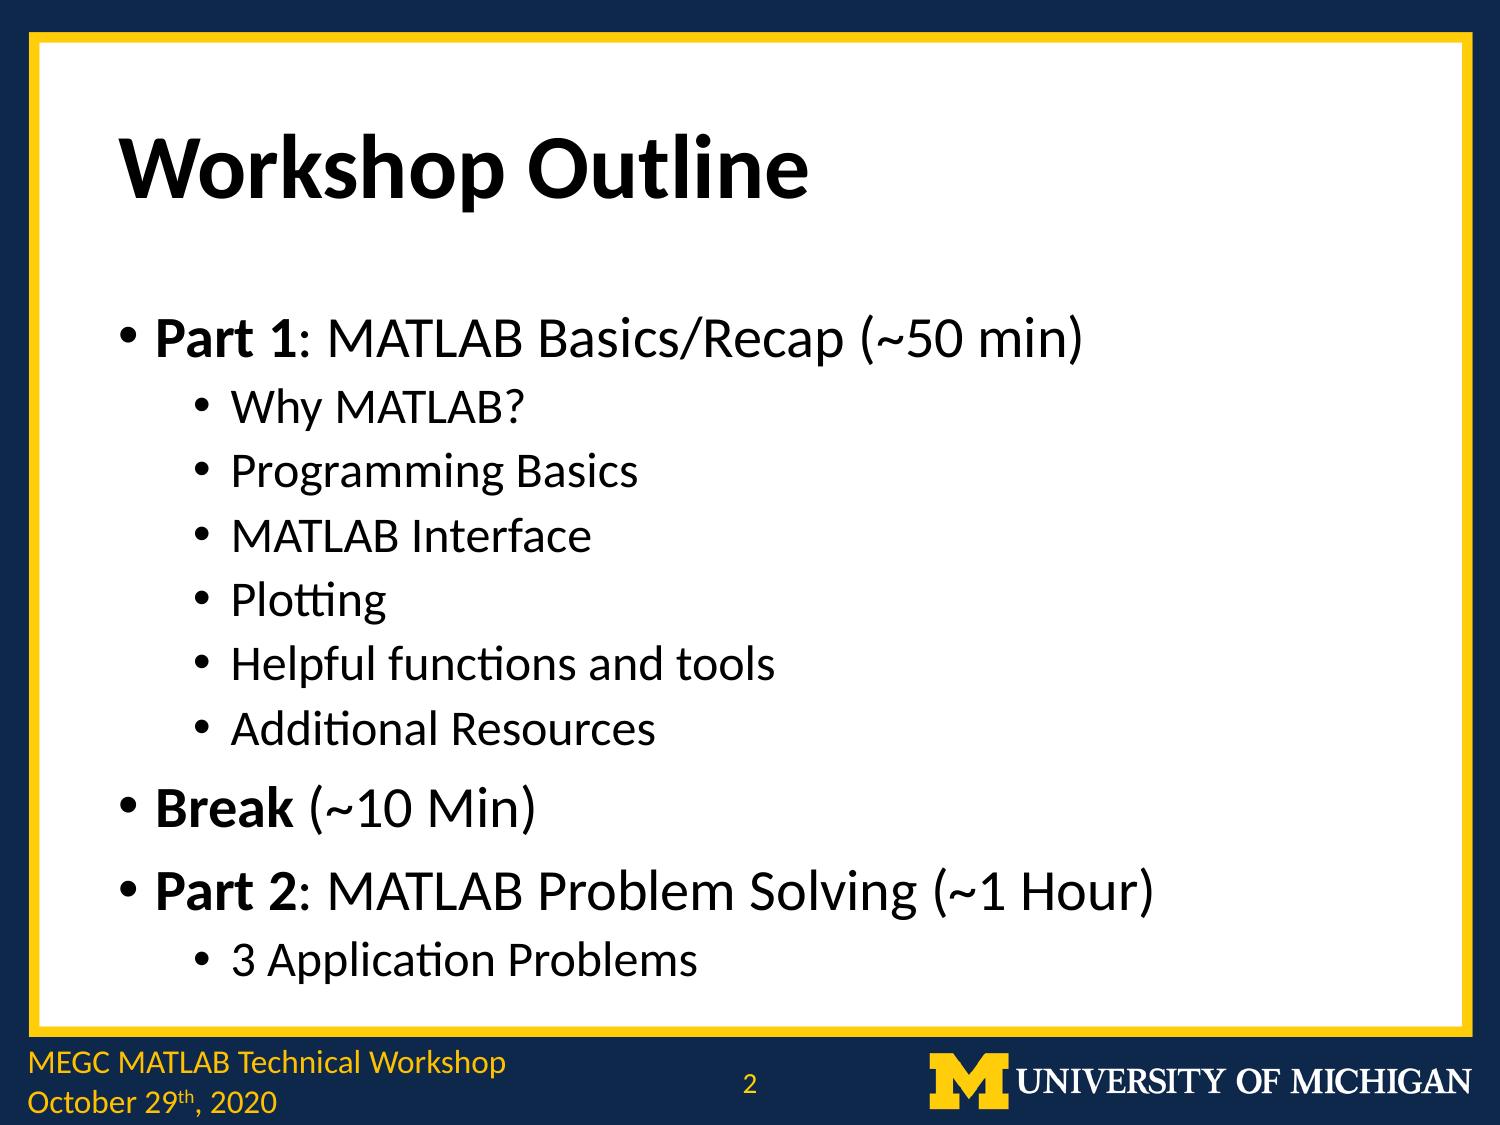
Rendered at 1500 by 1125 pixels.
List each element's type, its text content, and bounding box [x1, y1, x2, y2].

text_box MEGC MATLAB Technical Workshop October 29th, 2020 [12, 1033, 552, 1125]
picture [0, 0, 1500, 1125]
slide_number 2 [581, 1051, 919, 1112]
list Part 1: MATLAB Basics/Recap (~50 min) Why MATLAB? Programming Basics MATLAB Interface Plotting Helpful functions and tools Additional Resources Break (~10 Min) Part 2: MATLAB Problem Solving (~1 Hour) 3 Application Problems [103, 299, 1397, 1014]
title Workshop Outline [103, 59, 1397, 278]
